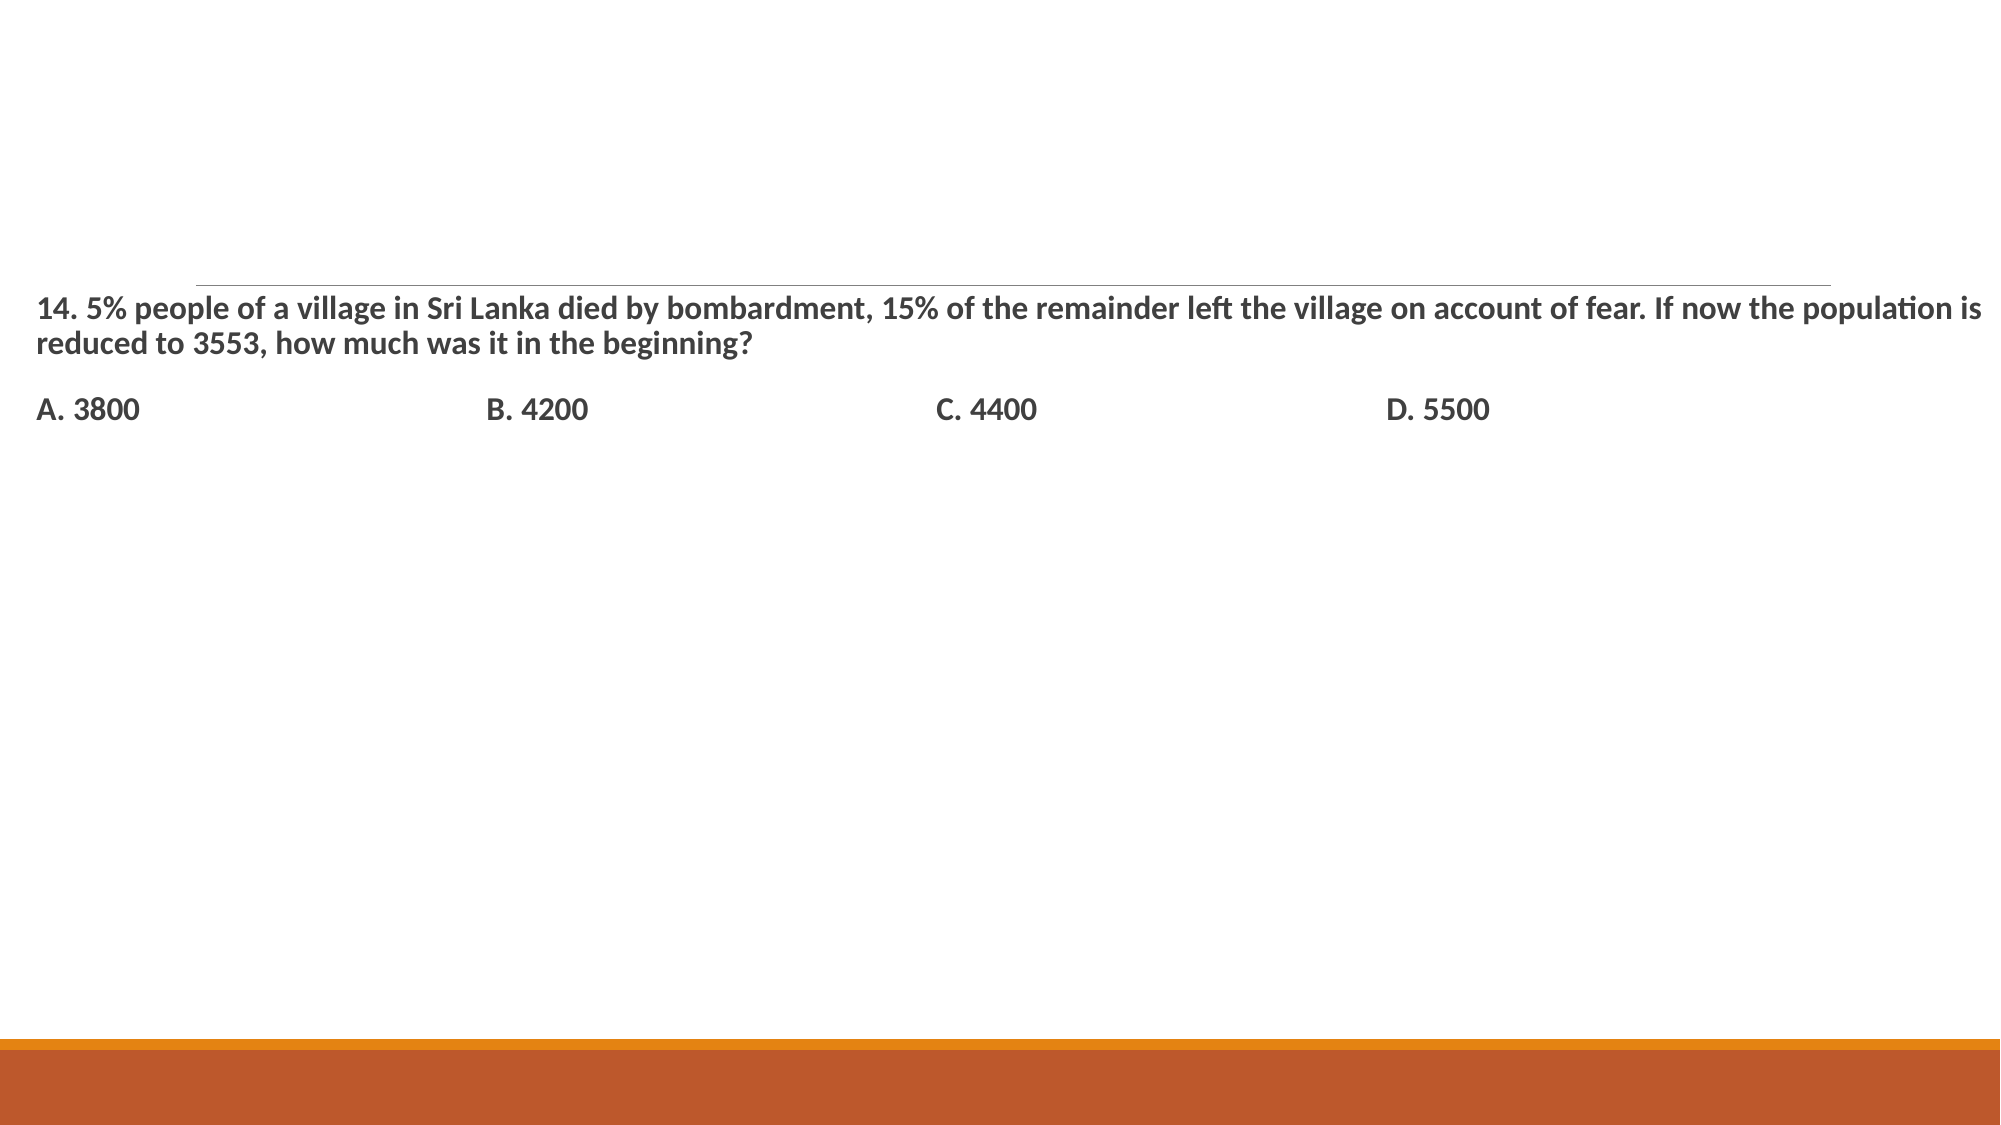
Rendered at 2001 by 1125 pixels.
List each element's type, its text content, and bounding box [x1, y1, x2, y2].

list 14. 5% people of a village in Sri Lanka died by bombardment, 15% of the remainder left the village on account of fear. If now the population is reduced to 3553, how much was it in the beginning? A. 3800 B. 4200 C. 4400 D. 5500 [36, 282, 2000, 1125]
